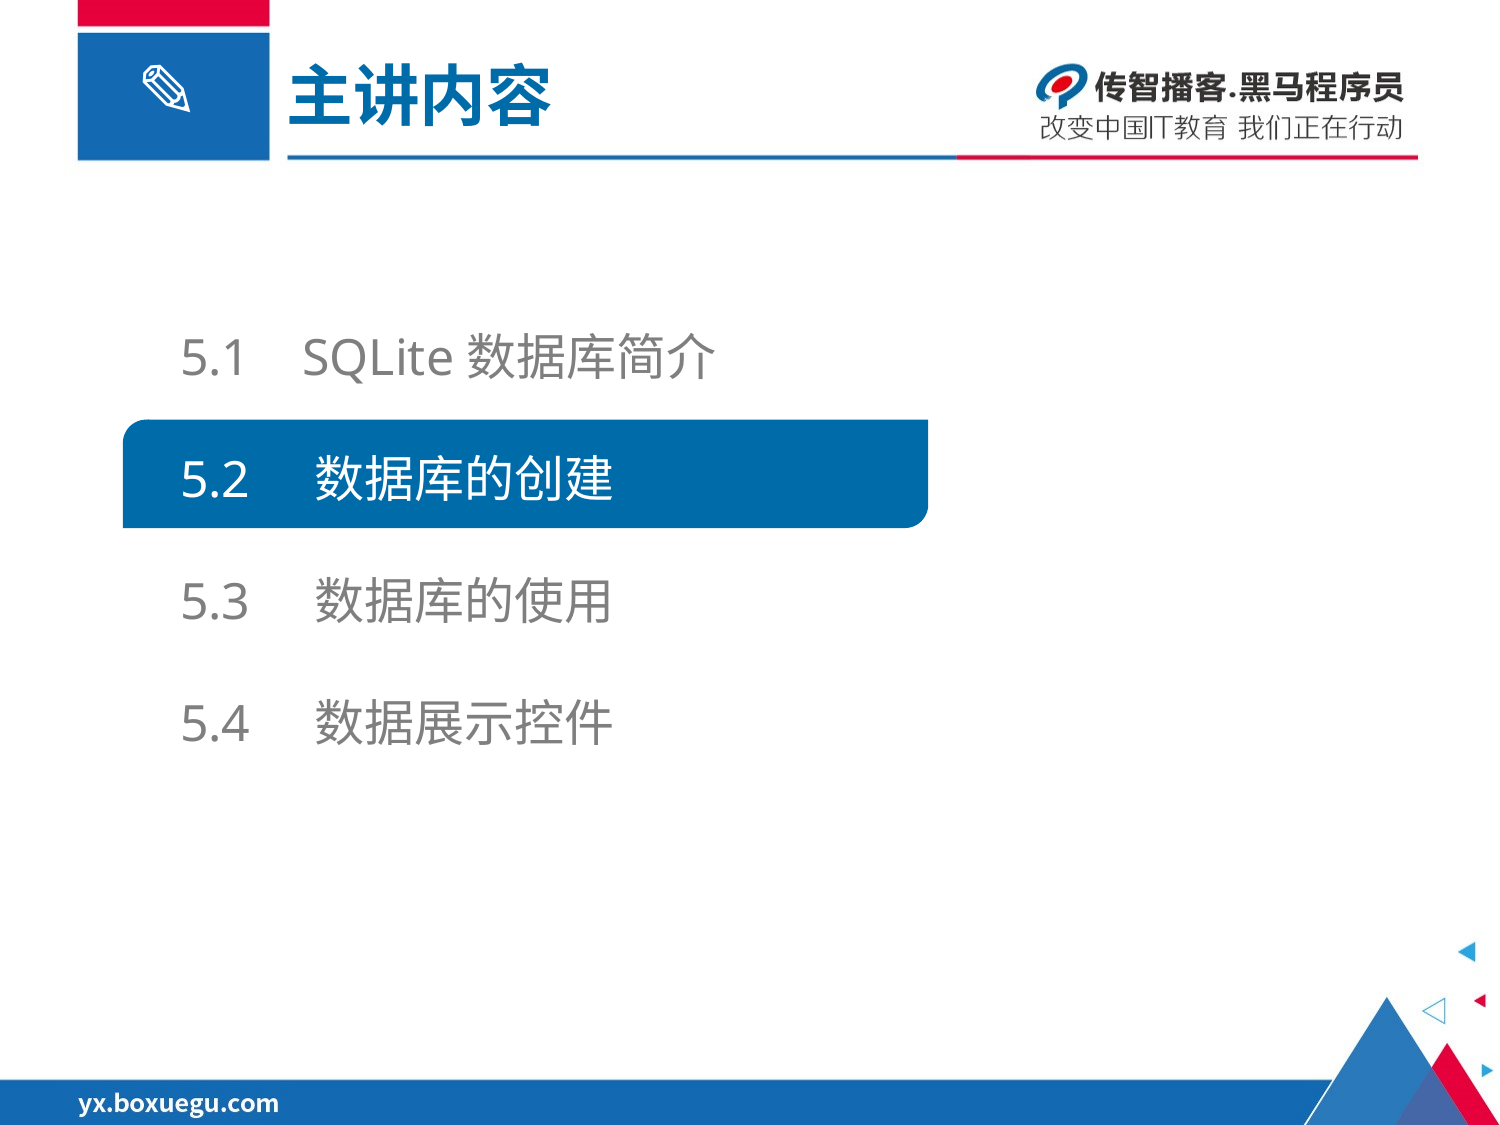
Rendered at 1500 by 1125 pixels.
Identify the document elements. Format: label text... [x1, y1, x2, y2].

text_box 5.3 数据库的使用 [180, 569, 809, 630]
text_box [122, 419, 929, 529]
text_box 5.2 数据库的创建 [180, 446, 809, 508]
text_box 主讲内容 [271, 30, 1117, 157]
text_box 5.1 SQLite数据库简介 [180, 324, 809, 386]
picture [0, 0, 1500, 1125]
text_box 5.4 数据展示控件 [180, 691, 809, 752]
